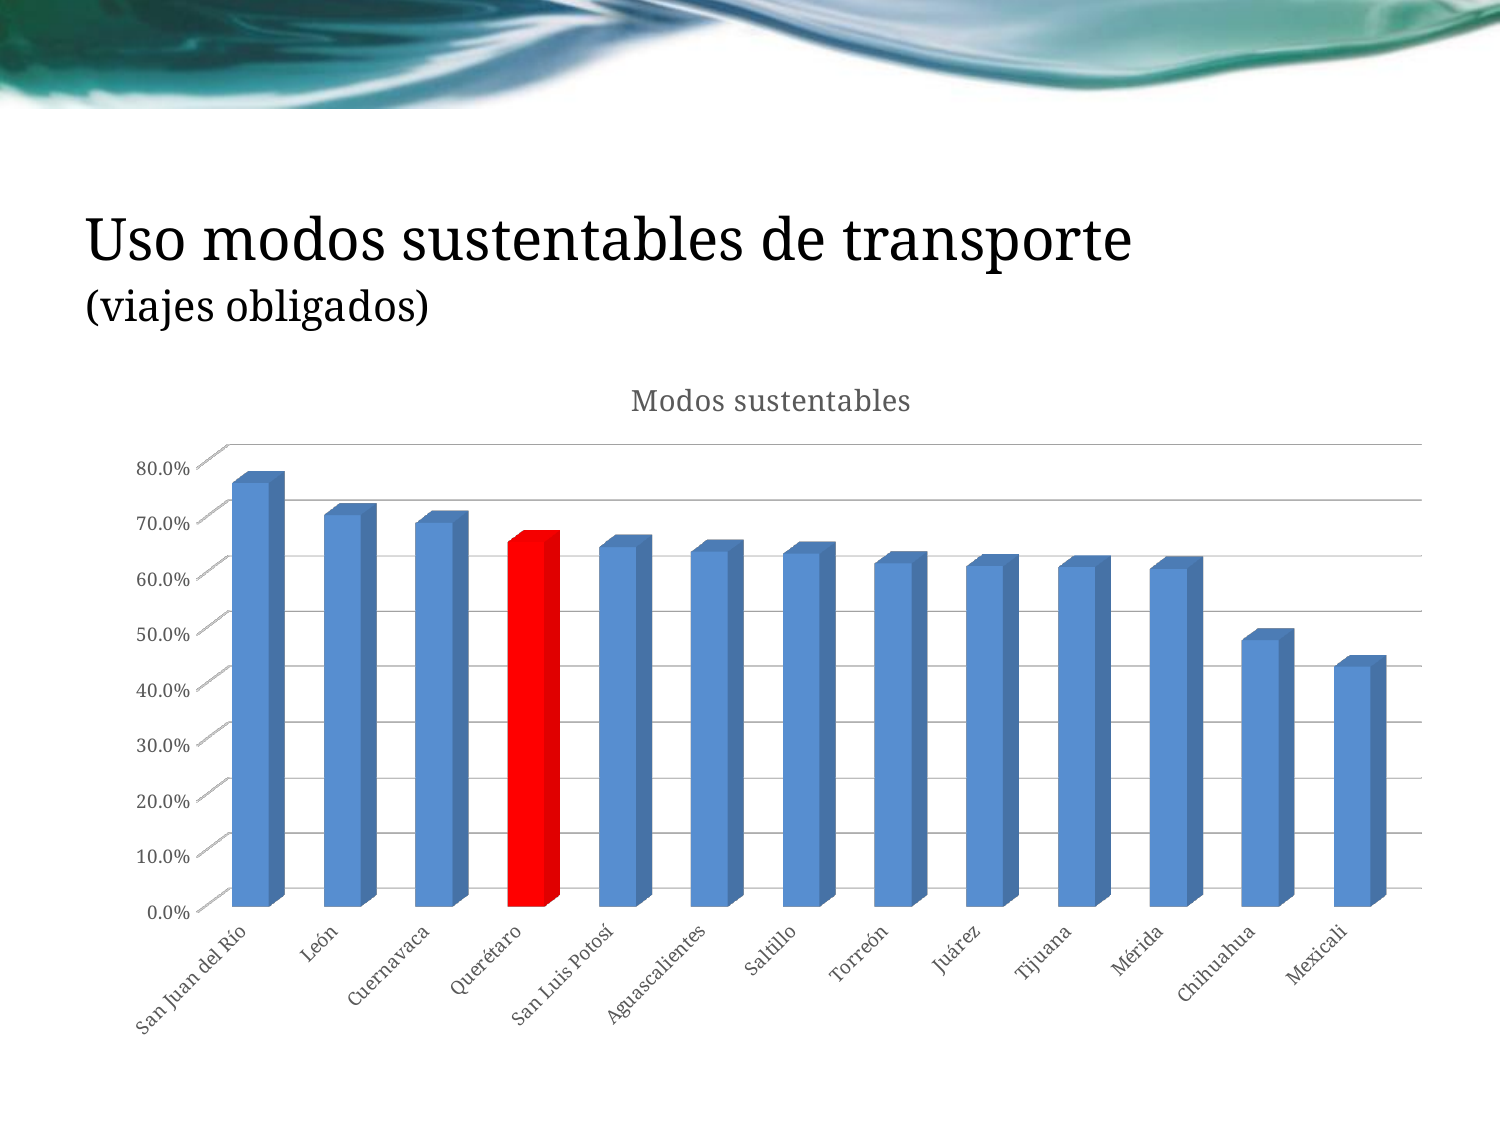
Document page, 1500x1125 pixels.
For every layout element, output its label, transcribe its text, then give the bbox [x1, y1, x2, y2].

title Uso modos sustentables de transporte (viajes obligados) [70, 184, 1455, 335]
picture [0, 0, 1500, 109]
chart [100, 349, 1451, 1056]
